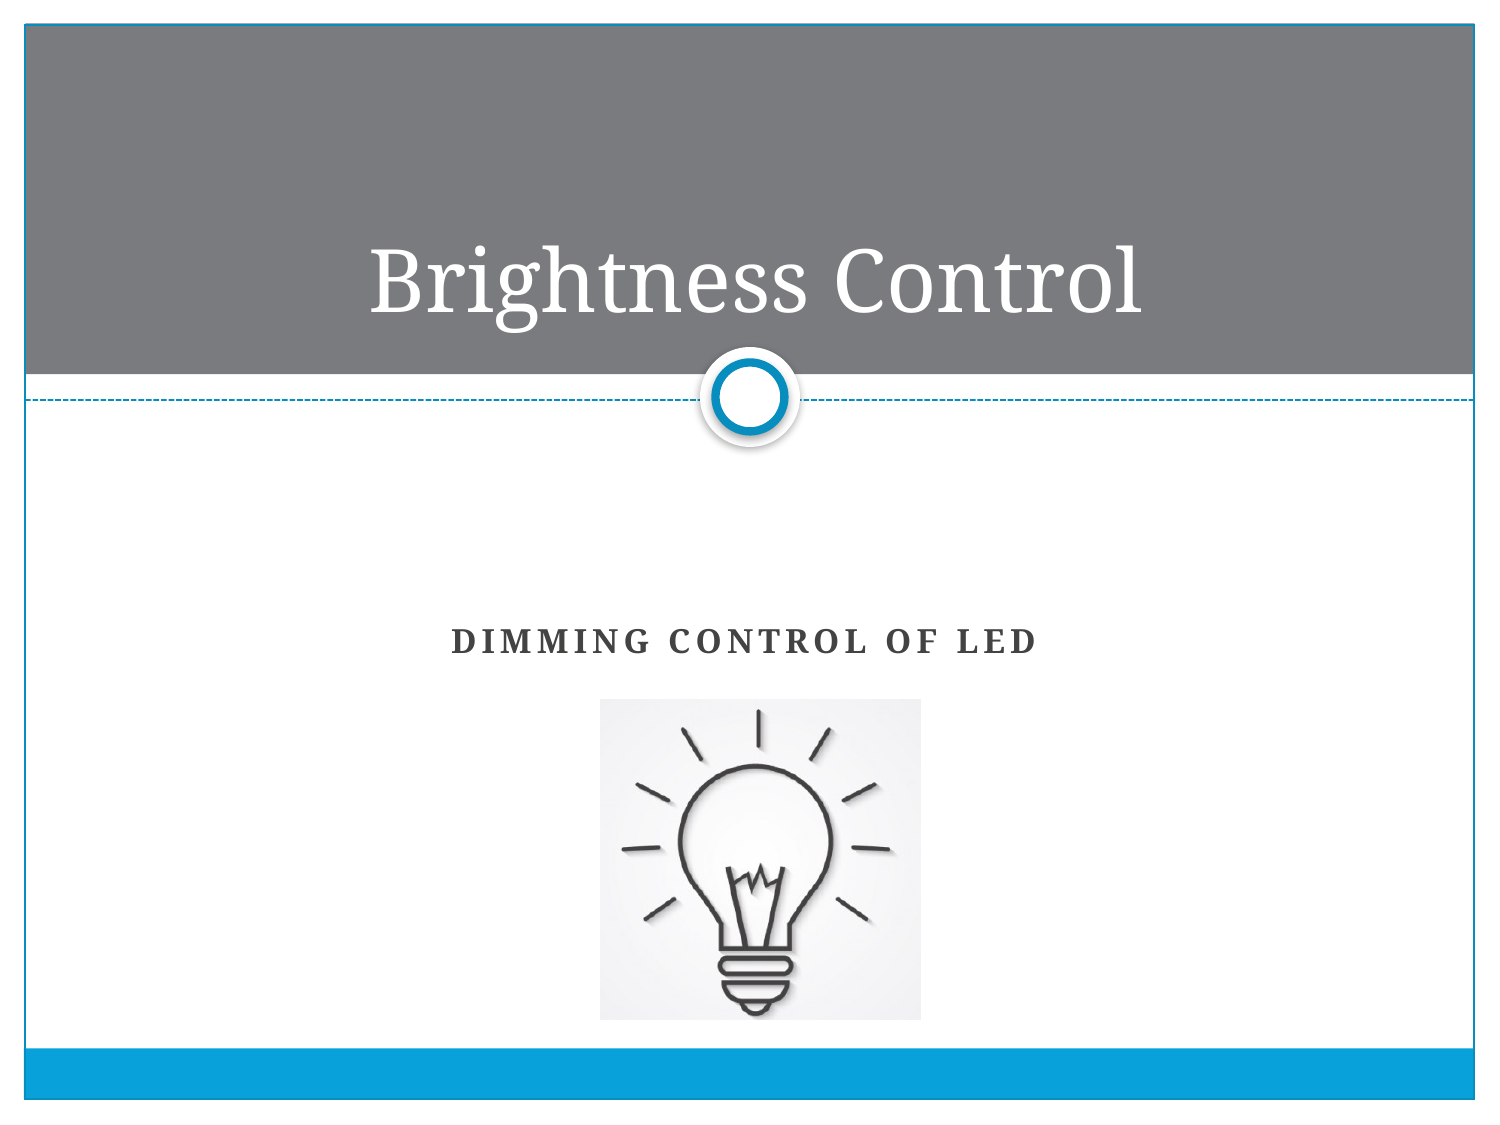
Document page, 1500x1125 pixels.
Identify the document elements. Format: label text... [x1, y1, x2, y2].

list Dimming control of led [212, 612, 1276, 887]
picture [599, 699, 922, 1020]
title Brightness Control [118, 87, 1394, 338]
